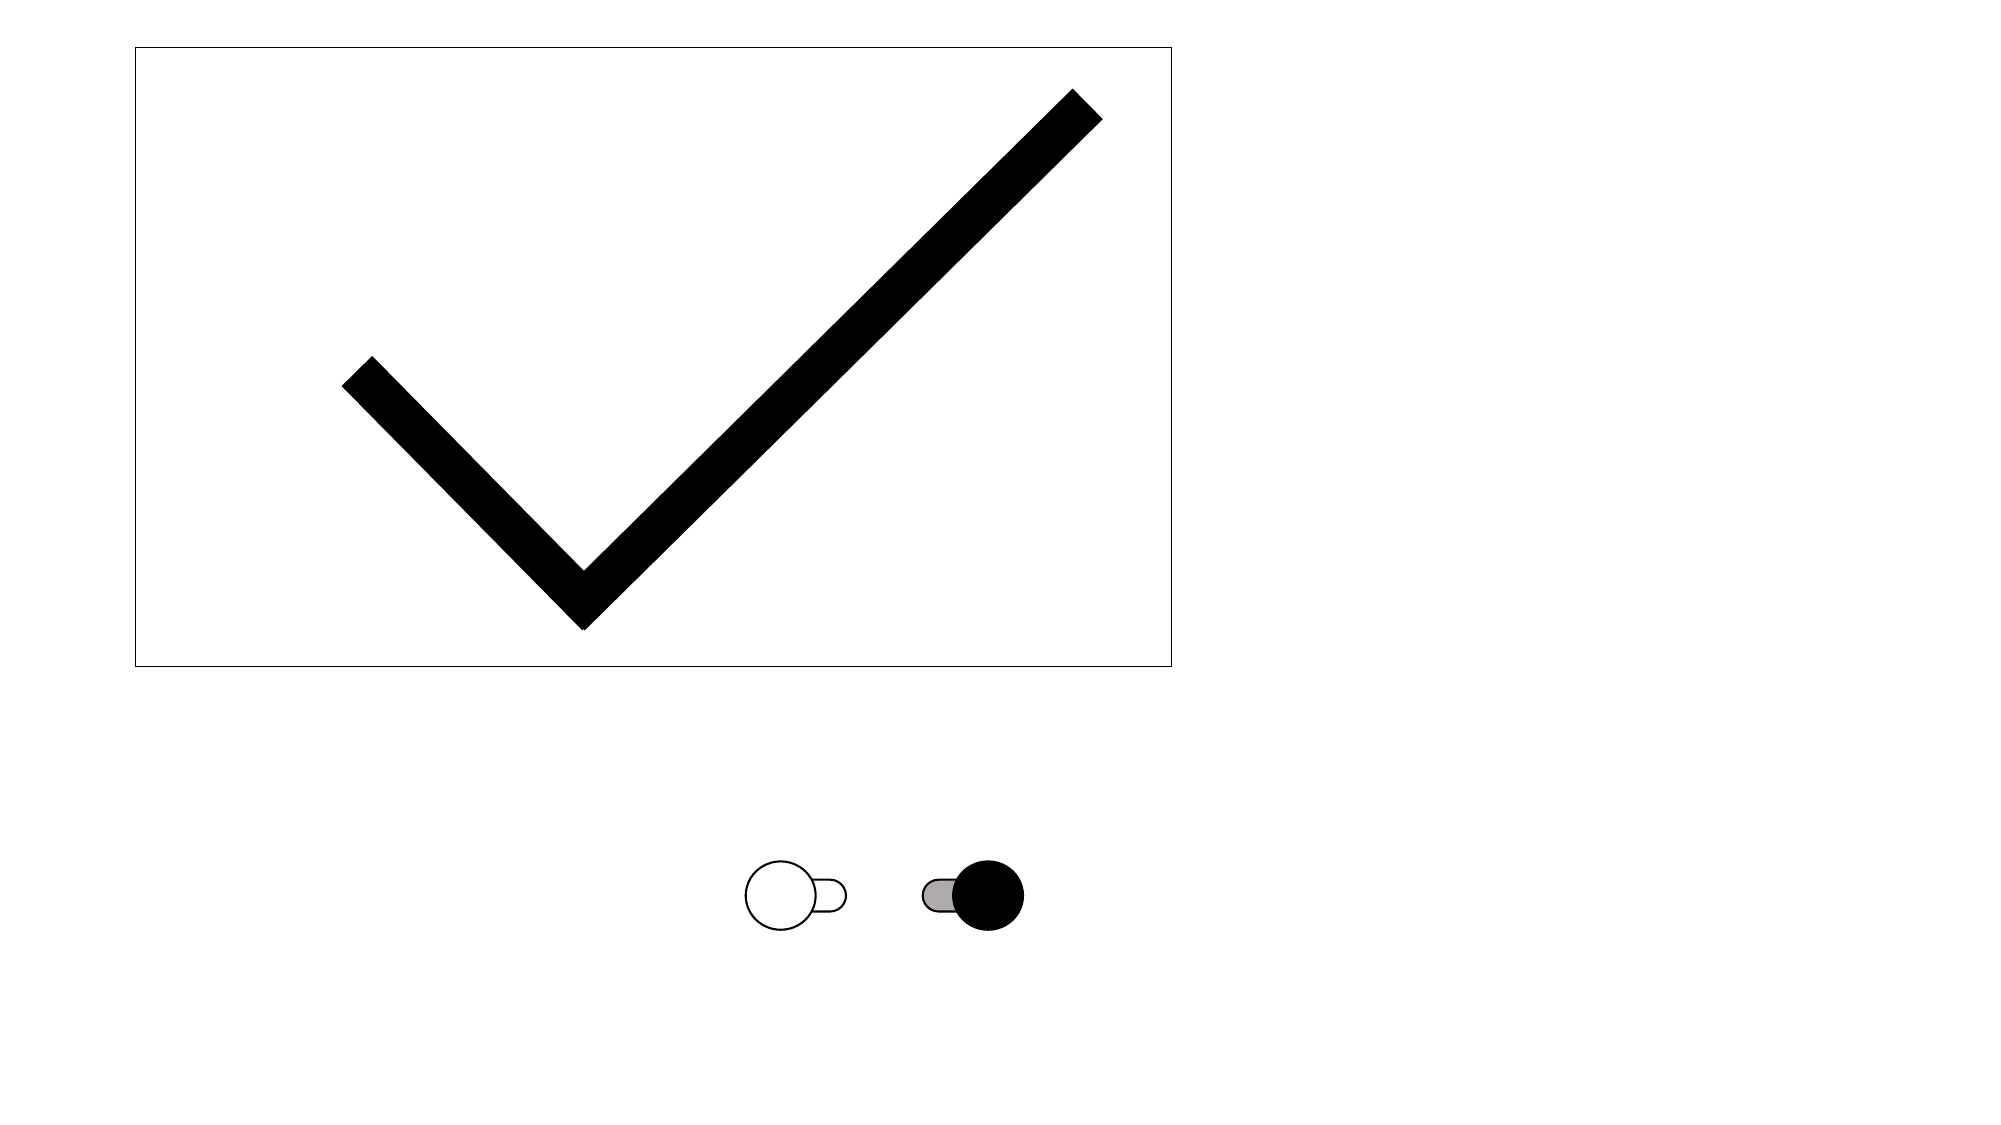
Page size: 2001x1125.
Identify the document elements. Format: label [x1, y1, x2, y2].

text_box [744, 860, 817, 931]
text_box [952, 860, 1025, 931]
text_box [813, 878, 848, 913]
text_box [921, 878, 956, 913]
text_box [135, 47, 1172, 667]
text_box [456, 322, 1192, 664]
